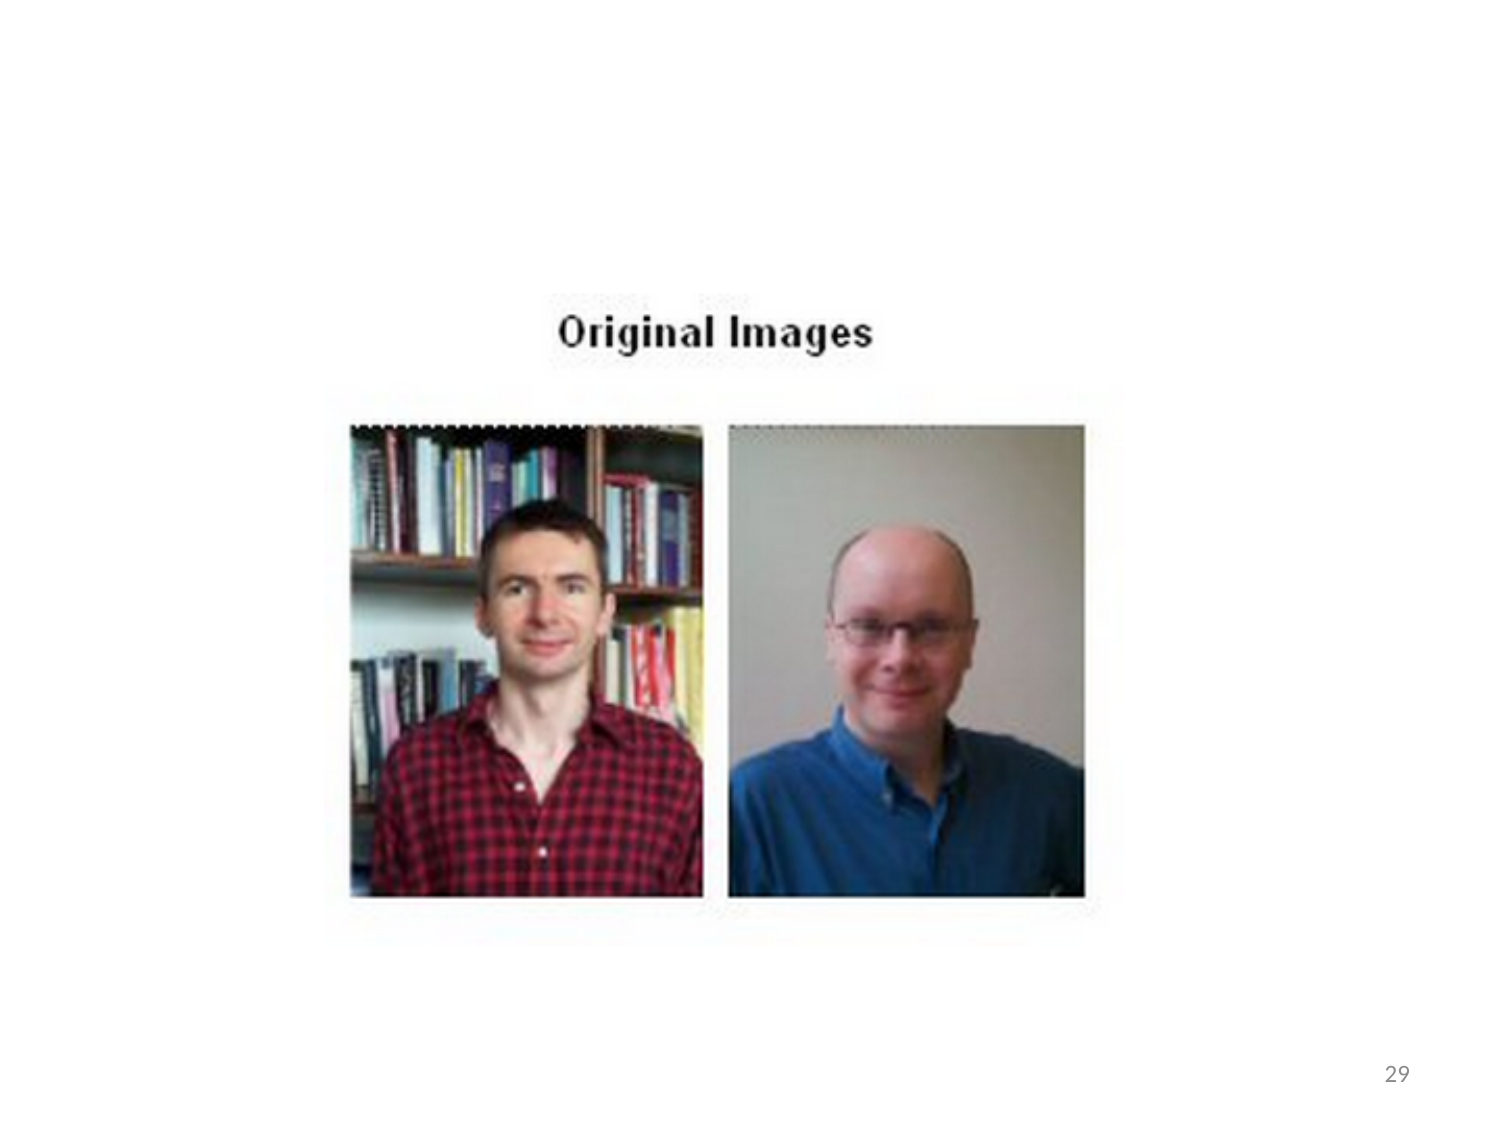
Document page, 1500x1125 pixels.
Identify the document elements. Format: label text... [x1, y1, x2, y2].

slide_number 29 [1074, 1042, 1425, 1103]
picture [296, 289, 1125, 947]
